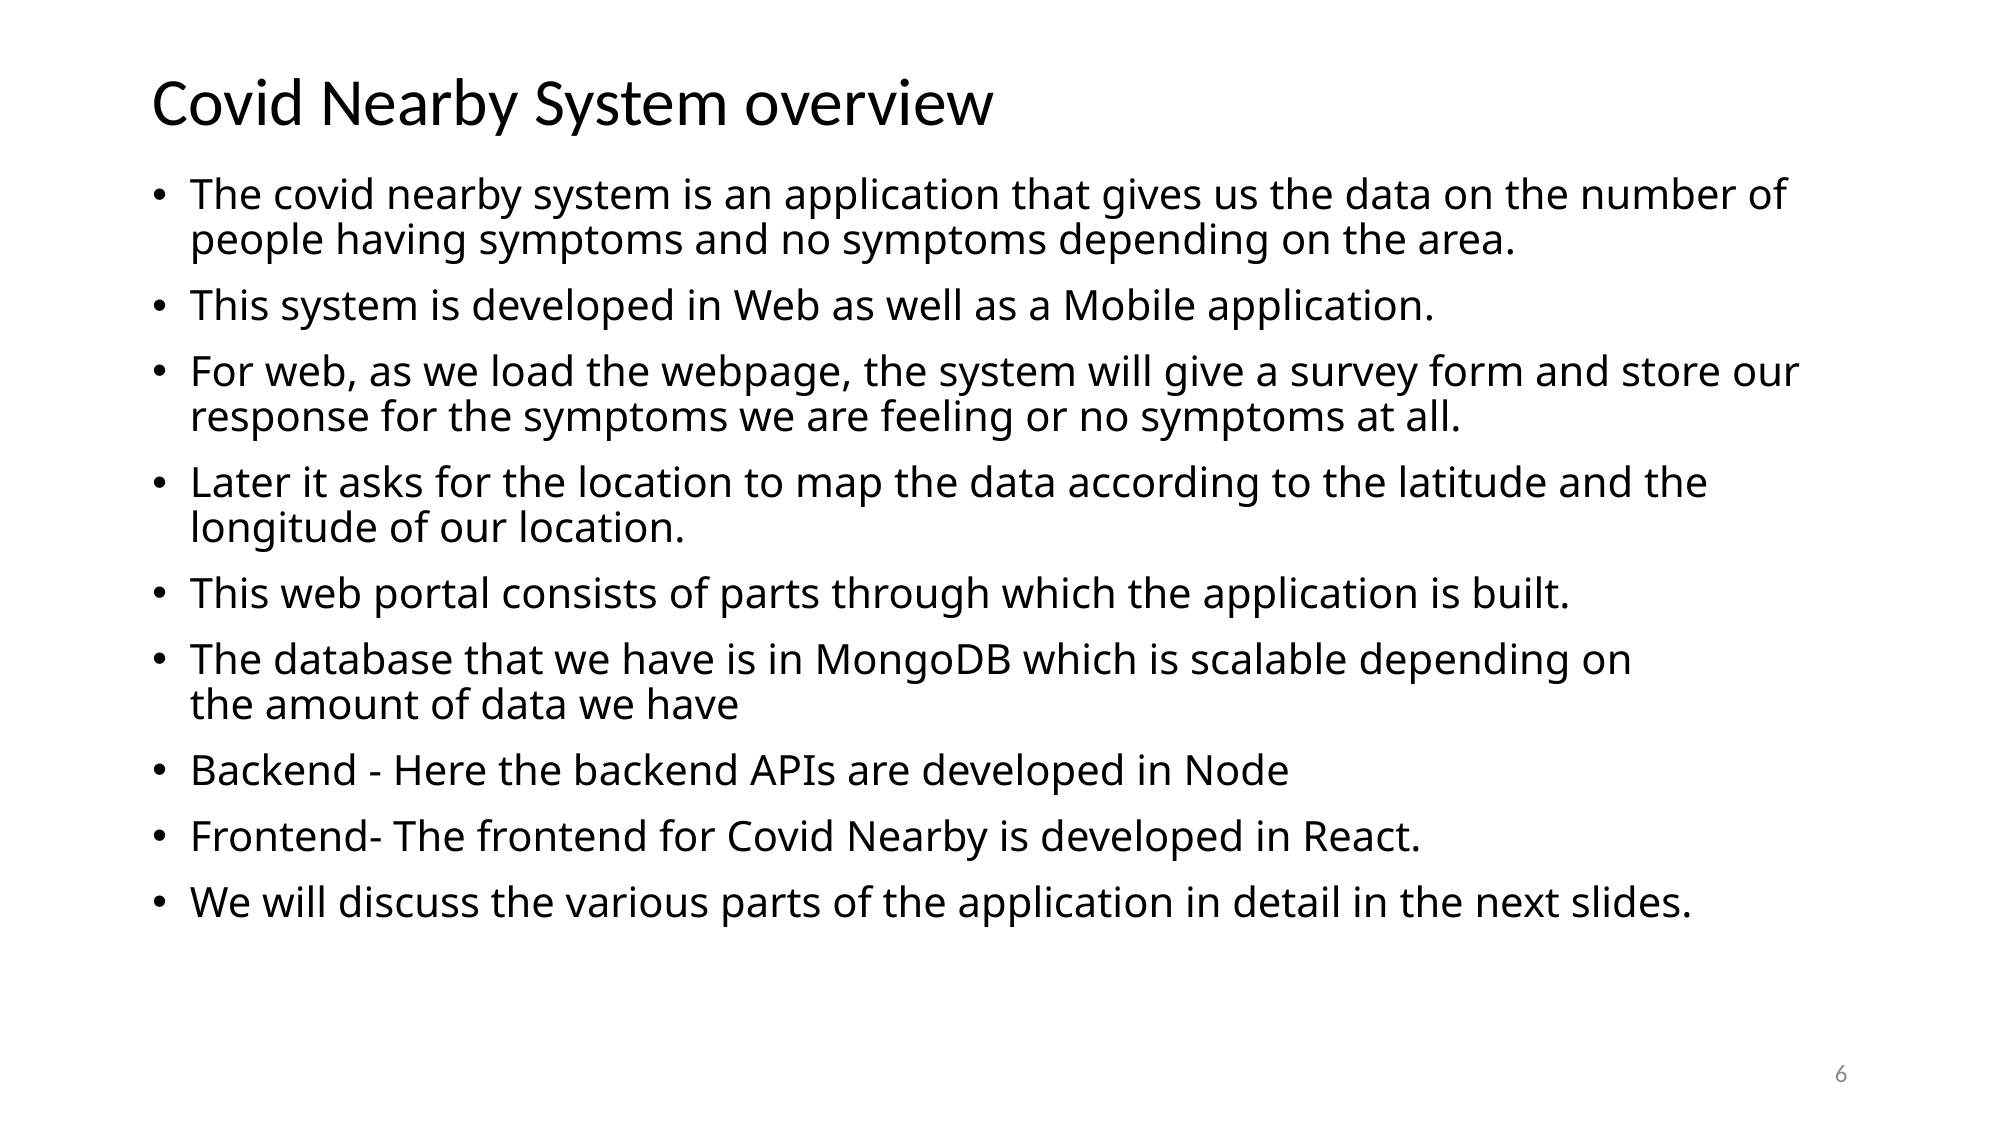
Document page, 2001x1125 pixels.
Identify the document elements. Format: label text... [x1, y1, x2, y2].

title Covid Nearby System overview [137, 59, 1863, 148]
slide_number 6 [1412, 1042, 1863, 1103]
list The covid nearby system is an application that gives us the data on the number of people having symptoms and no symptoms depending on the area. This system is developed in Web as well as a Mobile application. For web, as we load the webpage, the system will give a survey form and store our response for the symptoms we are feeling or no symptoms at all. Later it asks for the location to map the data according to the latitude and the longitude of our location. This web portal consists of parts through which the application is built. The database that we have is in MongoDB which is scalable depending on the amount of data we have Backend - Here the backend APIs are developed in Node Frontend- The frontend for Covid Nearby is developed in React. We will discuss the various parts of the application in detail in the next slides. [137, 166, 1863, 1014]
